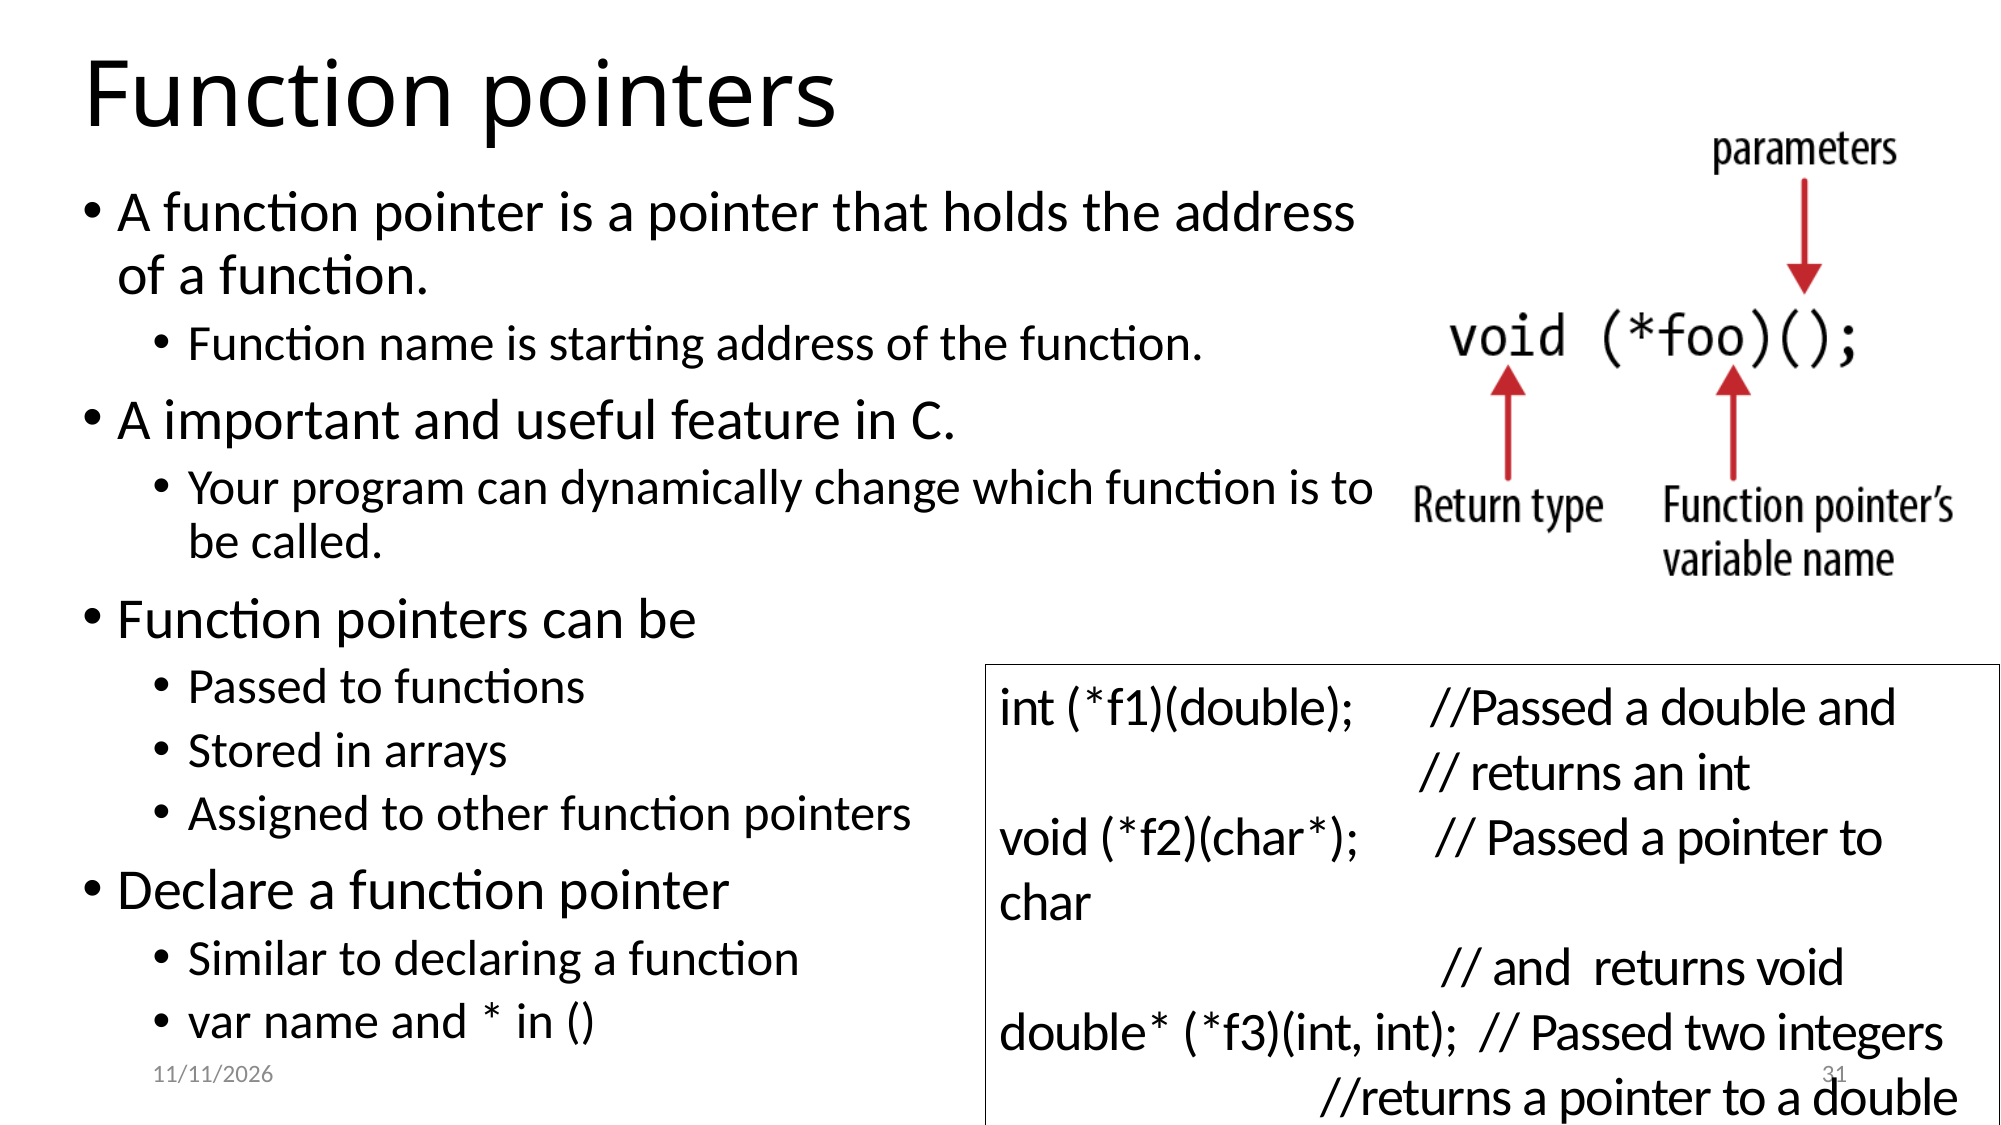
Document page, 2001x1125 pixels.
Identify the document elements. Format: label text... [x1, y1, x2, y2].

title Function pointers [67, 31, 1874, 161]
list A function pointer is a pointer that holds the address of a function. Function name is starting address of the function. A important and useful feature in C. Your program can dynamically change which function is to be called. Function pointers can be Passed to functions Stored in arrays Assigned to other function pointers Declare a function pointer Similar to declaring a function var name and * in () [67, 174, 1395, 1063]
text_box int (*f1)(double); //Passed a double and // returns an int void (*f2)(char*); // Passed a pointer to char // and returns void double* (*f3)(int, int); // Passed two integers //returns a pointer to a double [985, 664, 2000, 1125]
picture [1412, 120, 1954, 589]
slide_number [137, 1042, 588, 1103]
